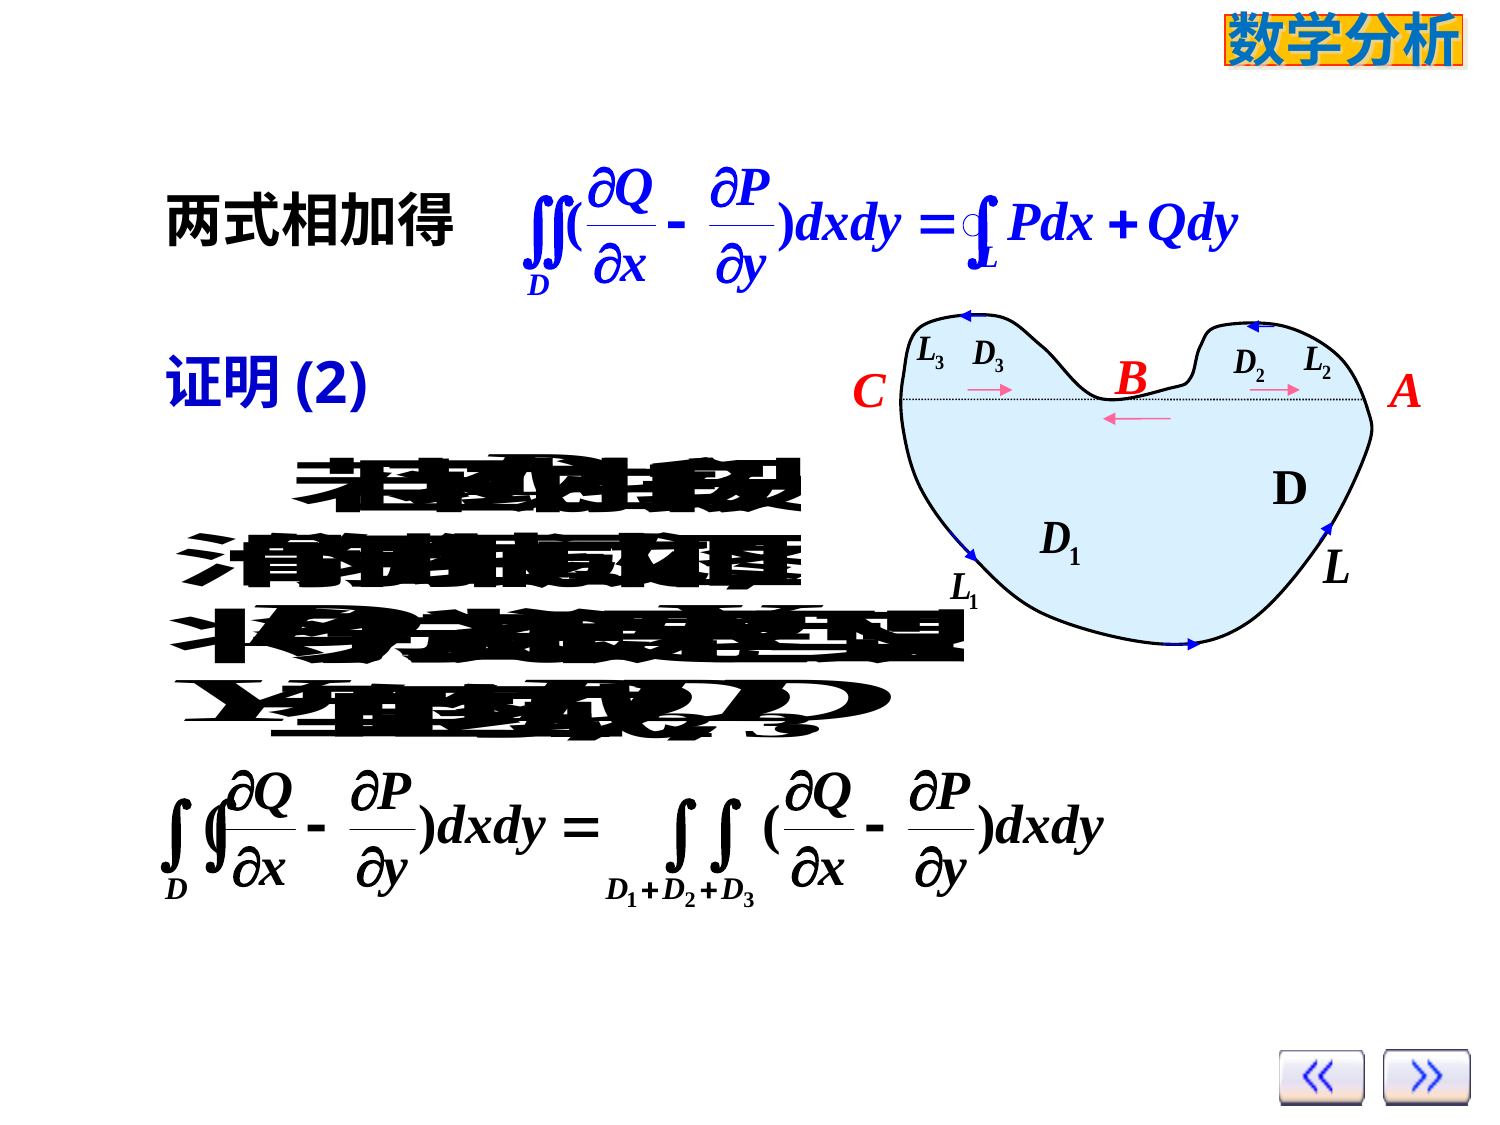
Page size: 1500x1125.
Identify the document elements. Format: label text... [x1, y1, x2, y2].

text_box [170, 437, 801, 585]
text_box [1035, 512, 1084, 570]
text_box A [1379, 349, 1450, 425]
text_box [969, 333, 1006, 377]
text_box 证明(2) [149, 337, 663, 423]
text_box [149, 760, 1108, 913]
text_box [512, 157, 1242, 301]
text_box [162, 587, 964, 759]
picture [1279, 1050, 1365, 1106]
text_box 两式相加得 [150, 175, 507, 261]
text_box C [837, 349, 894, 425]
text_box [1230, 342, 1267, 386]
picture [1383, 1049, 1471, 1106]
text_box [899, 312, 1376, 646]
